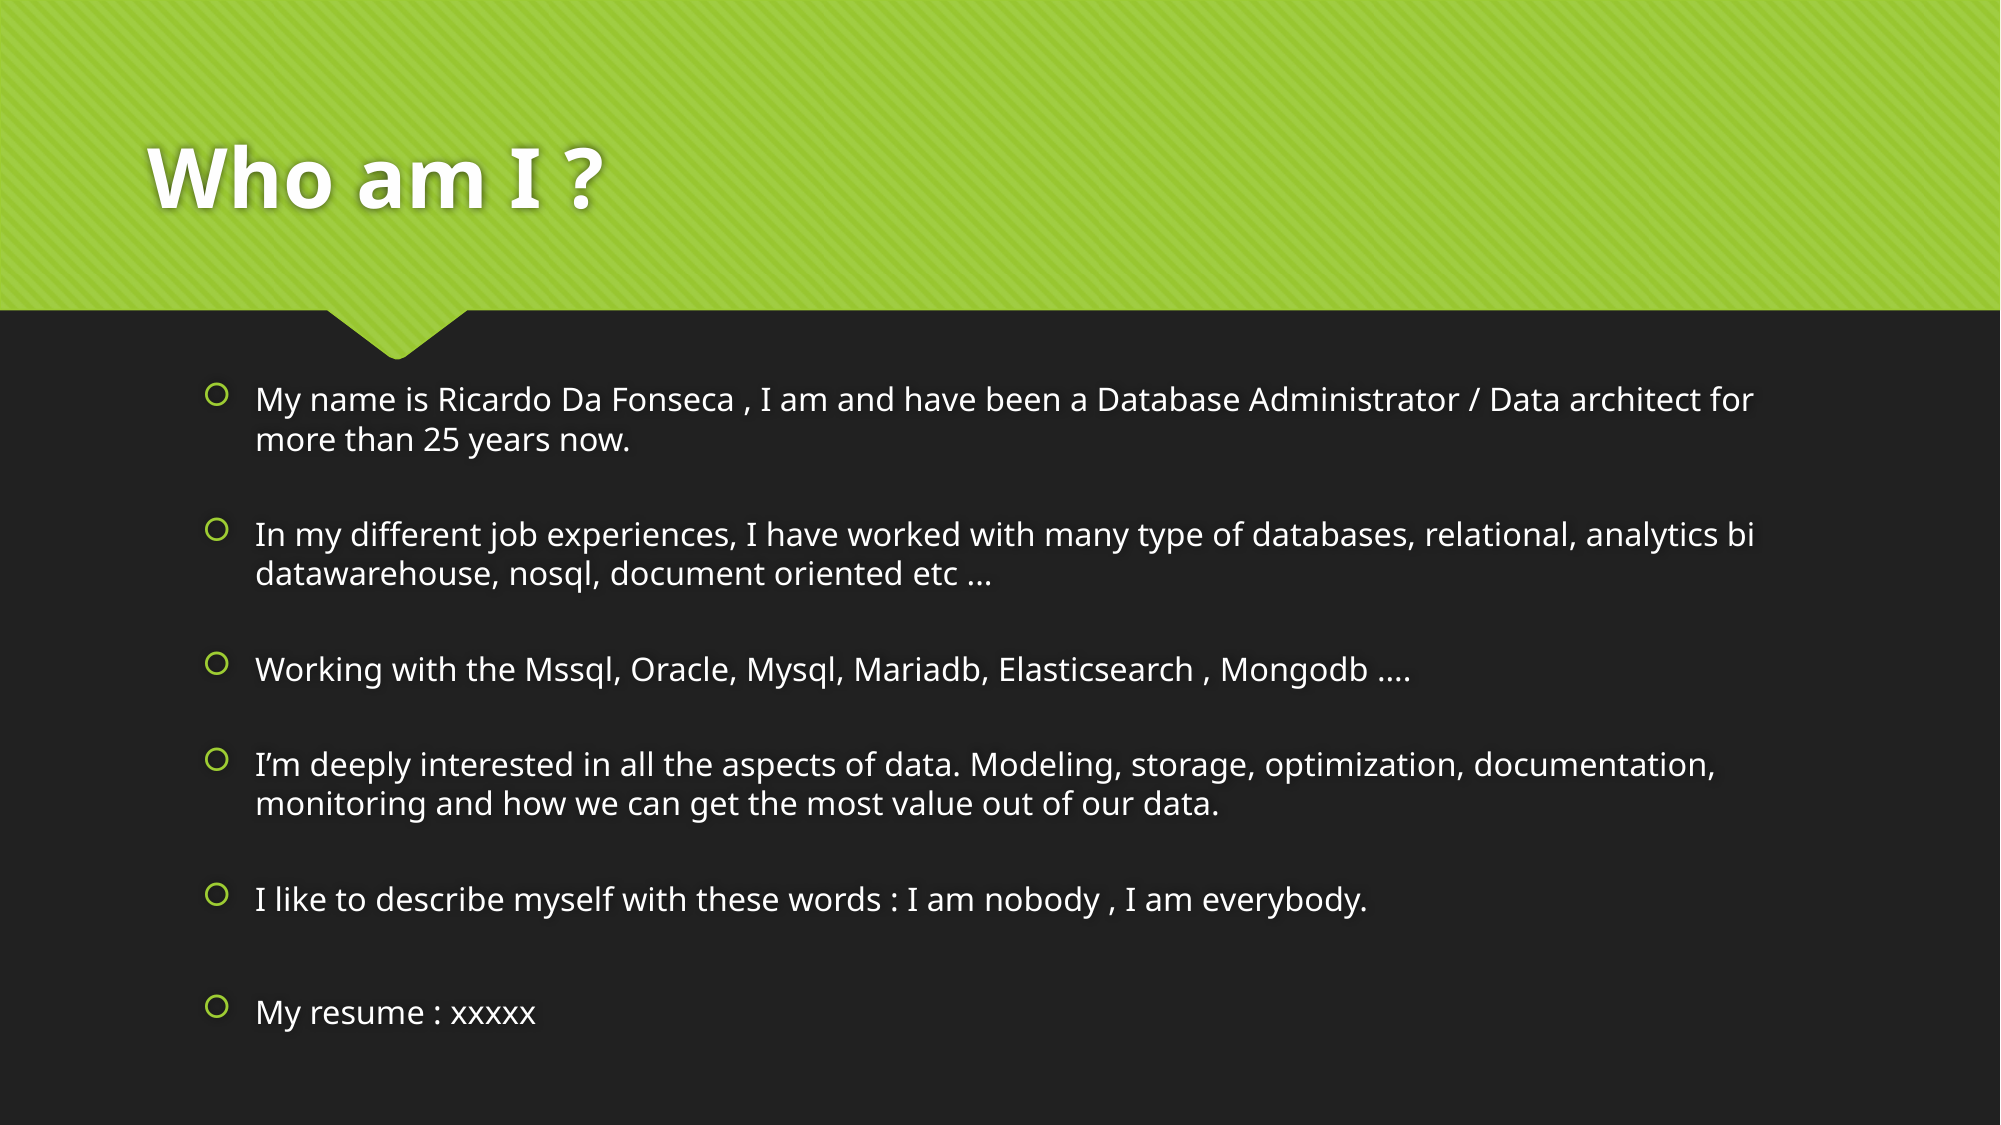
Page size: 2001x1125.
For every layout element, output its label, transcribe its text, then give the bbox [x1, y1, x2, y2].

title Who am I ? [132, 73, 1868, 233]
list My name is Ricardo Da Fonseca , I am and have been a Database Administrator / Data architect for more than 25 years now. In my different job experiences, I have worked with many type of databases, relational, analytics bi datawarehouse, nosql, document oriented etc ... Working with the Mssql, Oracle, Mysql, Mariadb, Elasticsearch , Mongodb …. I’m deeply interested in all the aspects of data. Modeling, storage, optimization, documentation, monitoring and how we can get the most value out of our data. I like to describe myself with these words : I am nobody , I am everybody. My resume : xxxxx [187, 369, 1861, 1042]
